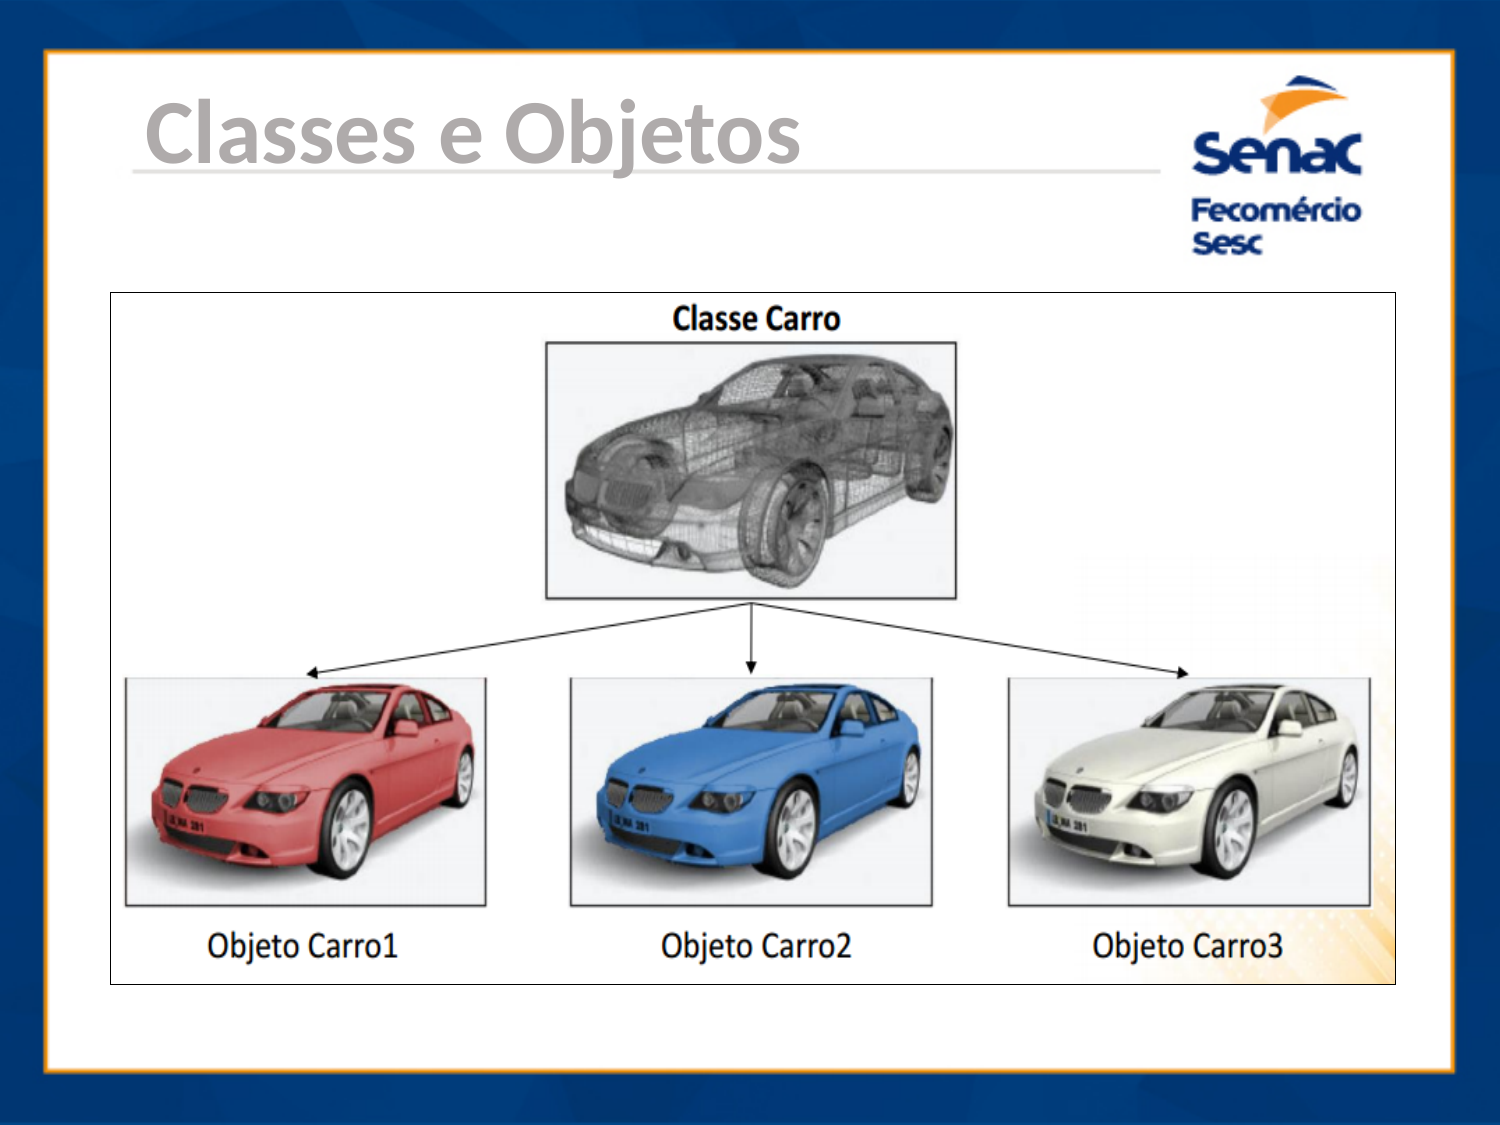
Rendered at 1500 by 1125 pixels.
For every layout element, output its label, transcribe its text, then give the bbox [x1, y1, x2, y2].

picture [0, 0, 1500, 1125]
text_box Classes e Objetos [130, 77, 1130, 191]
